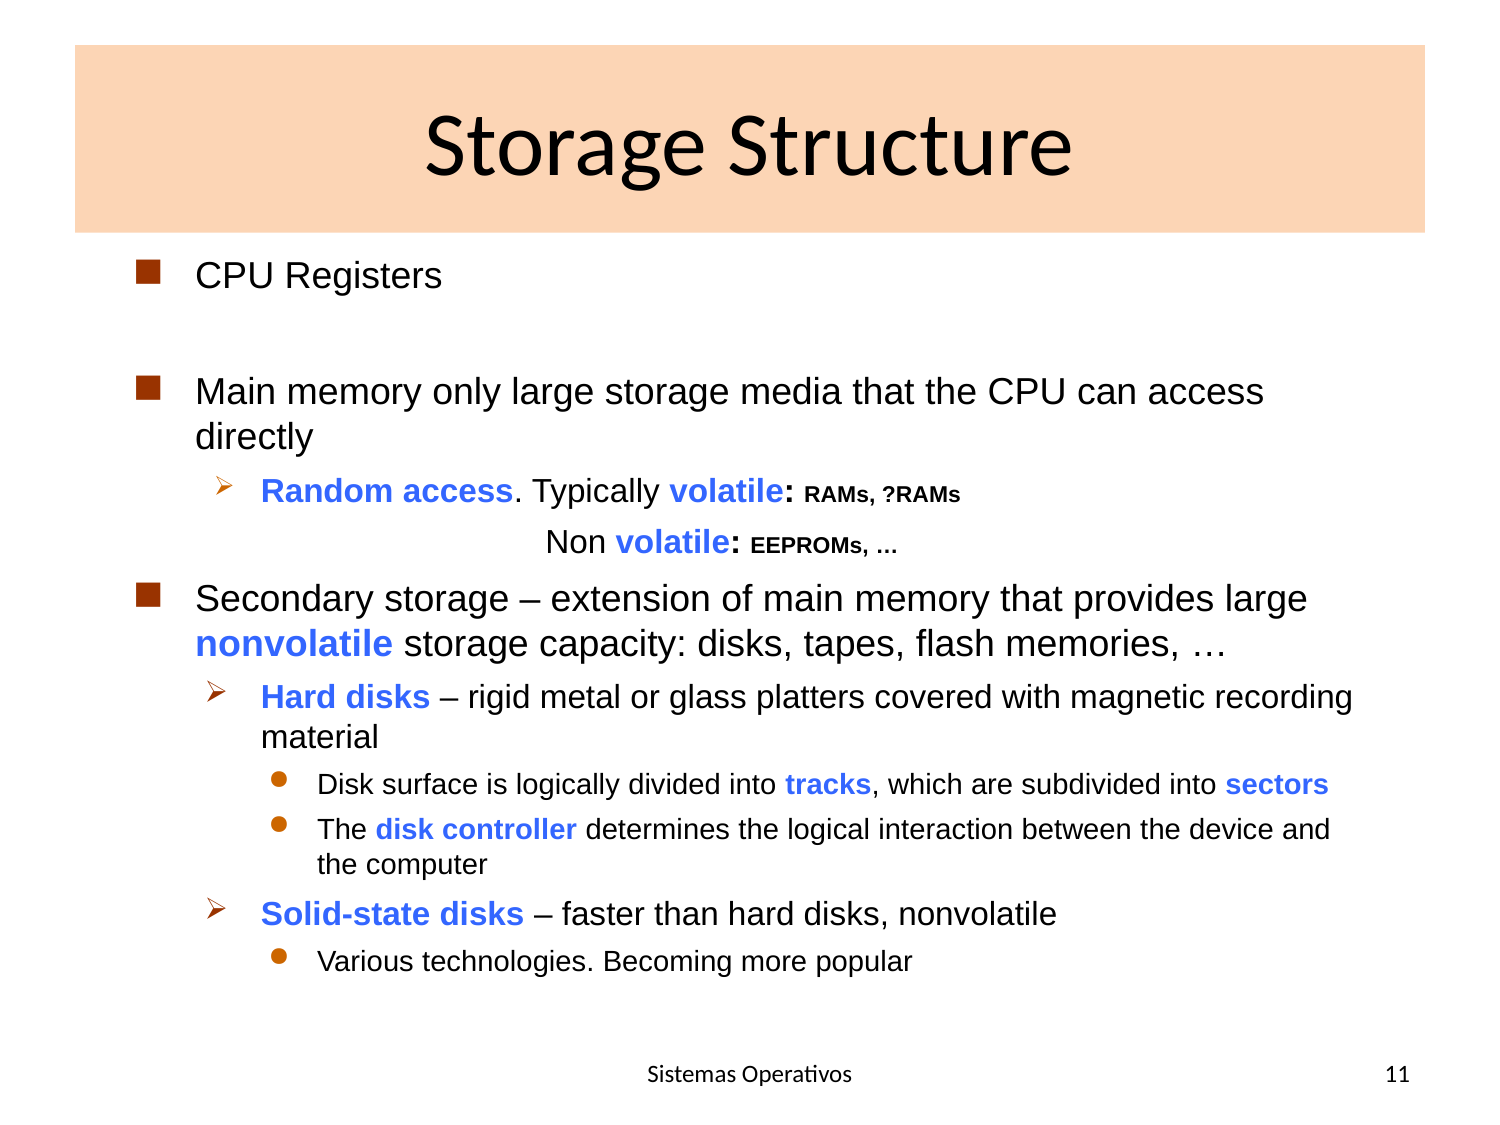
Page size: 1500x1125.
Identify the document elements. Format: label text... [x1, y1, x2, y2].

text_box CPU Registers Main memory only large storage media that the CPU can access directly Random access. Typically volatile: RAMs, ?RAMs Non volatile: EEPROMs, … Secondary storage – extension of main memory that provides large nonvolatile storage capacity: disks, tapes, flash memories, … Hard disks – rigid metal or glass platters covered with magnetic recording material Disk surface is logically divided into tracks, which are subdivided into sectors The disk controller determines the logical interaction between the device and the computer Solid-state disks – faster than hard disks, nonvolatile Various technologies. Becoming more popular [123, 243, 1373, 1032]
footer Sistemas Operativos [512, 1042, 988, 1103]
slide_number 11 [1074, 1042, 1425, 1103]
title Storage Structure [75, 45, 1425, 233]
